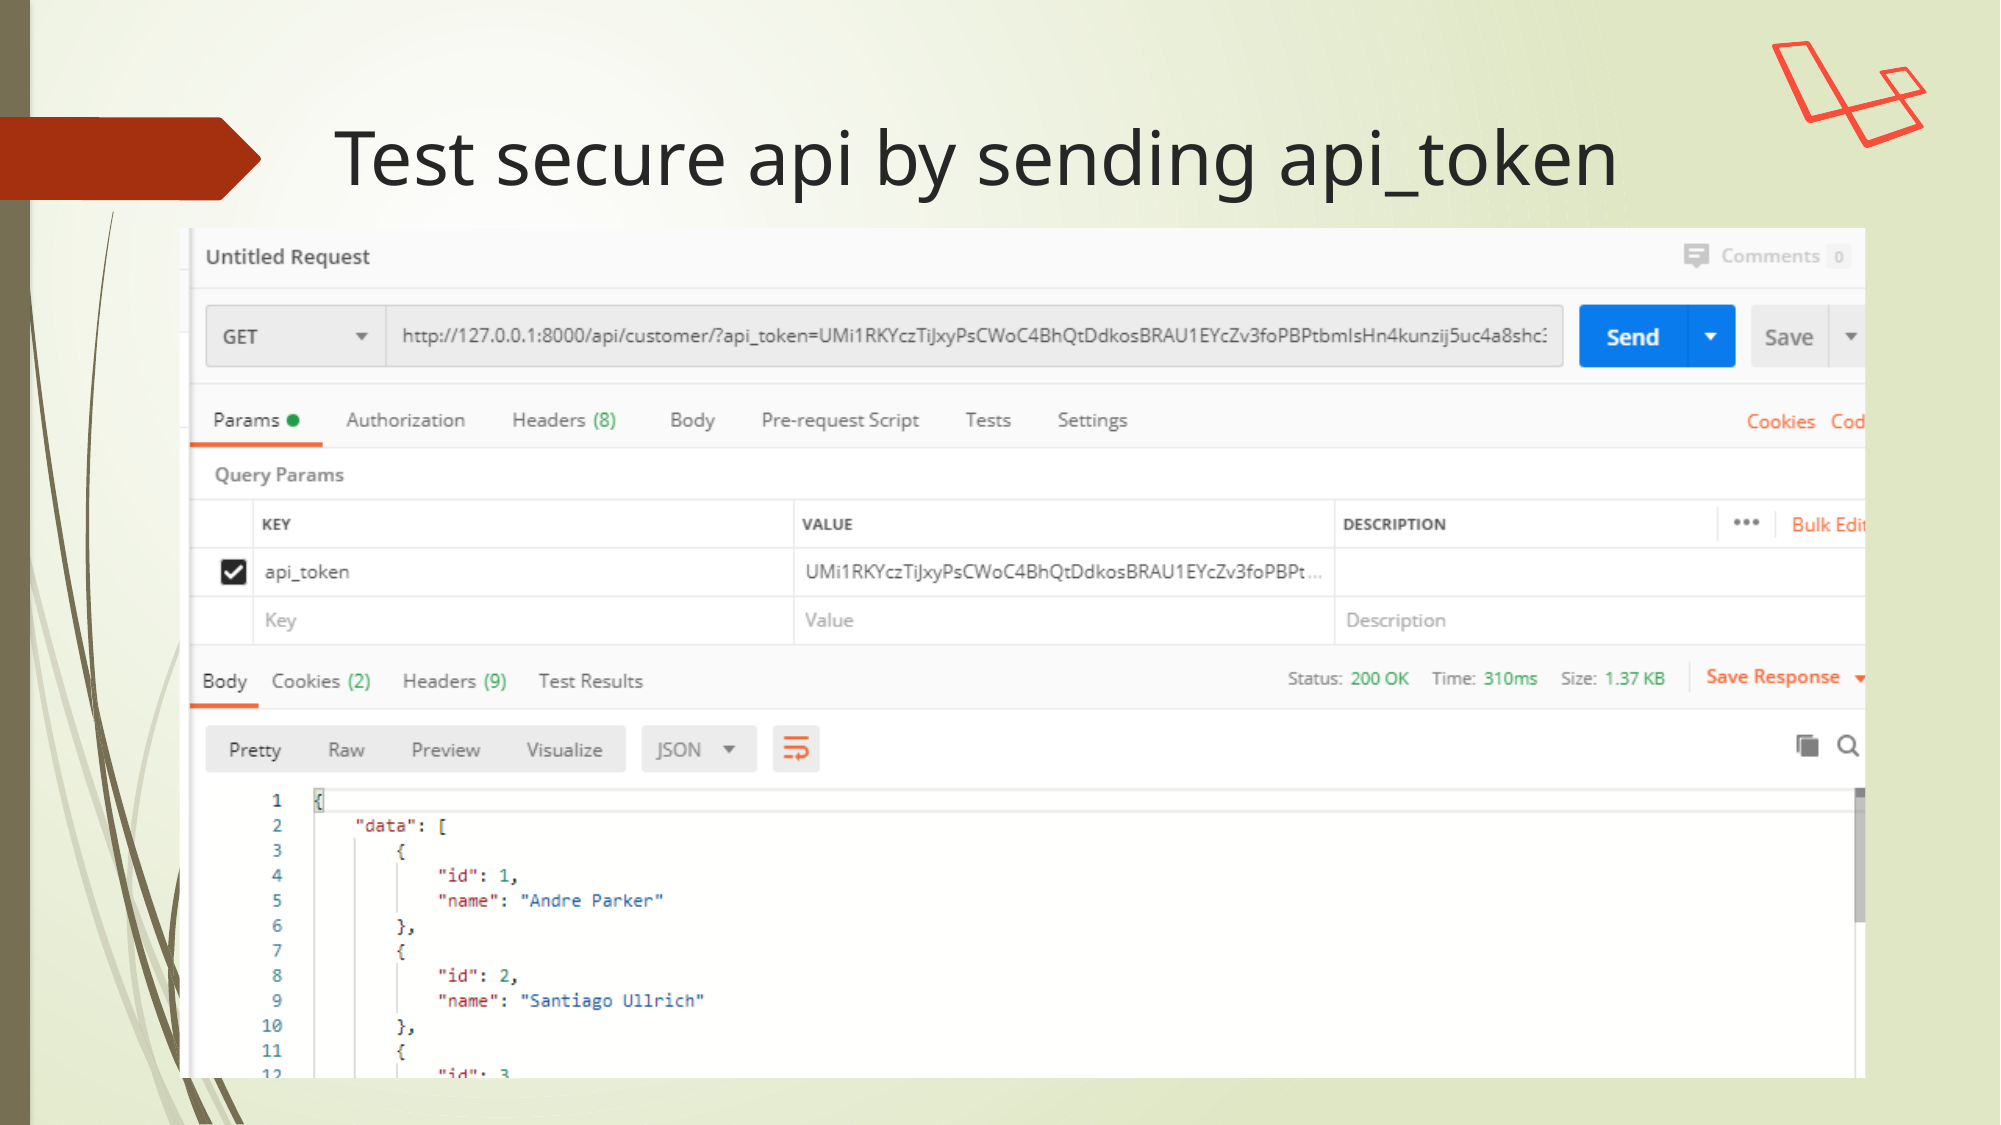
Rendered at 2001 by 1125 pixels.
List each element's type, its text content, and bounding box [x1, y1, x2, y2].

title Test secure api by sending api_token [319, 102, 1888, 259]
picture [1772, 41, 1927, 148]
picture [179, 227, 1866, 1078]
